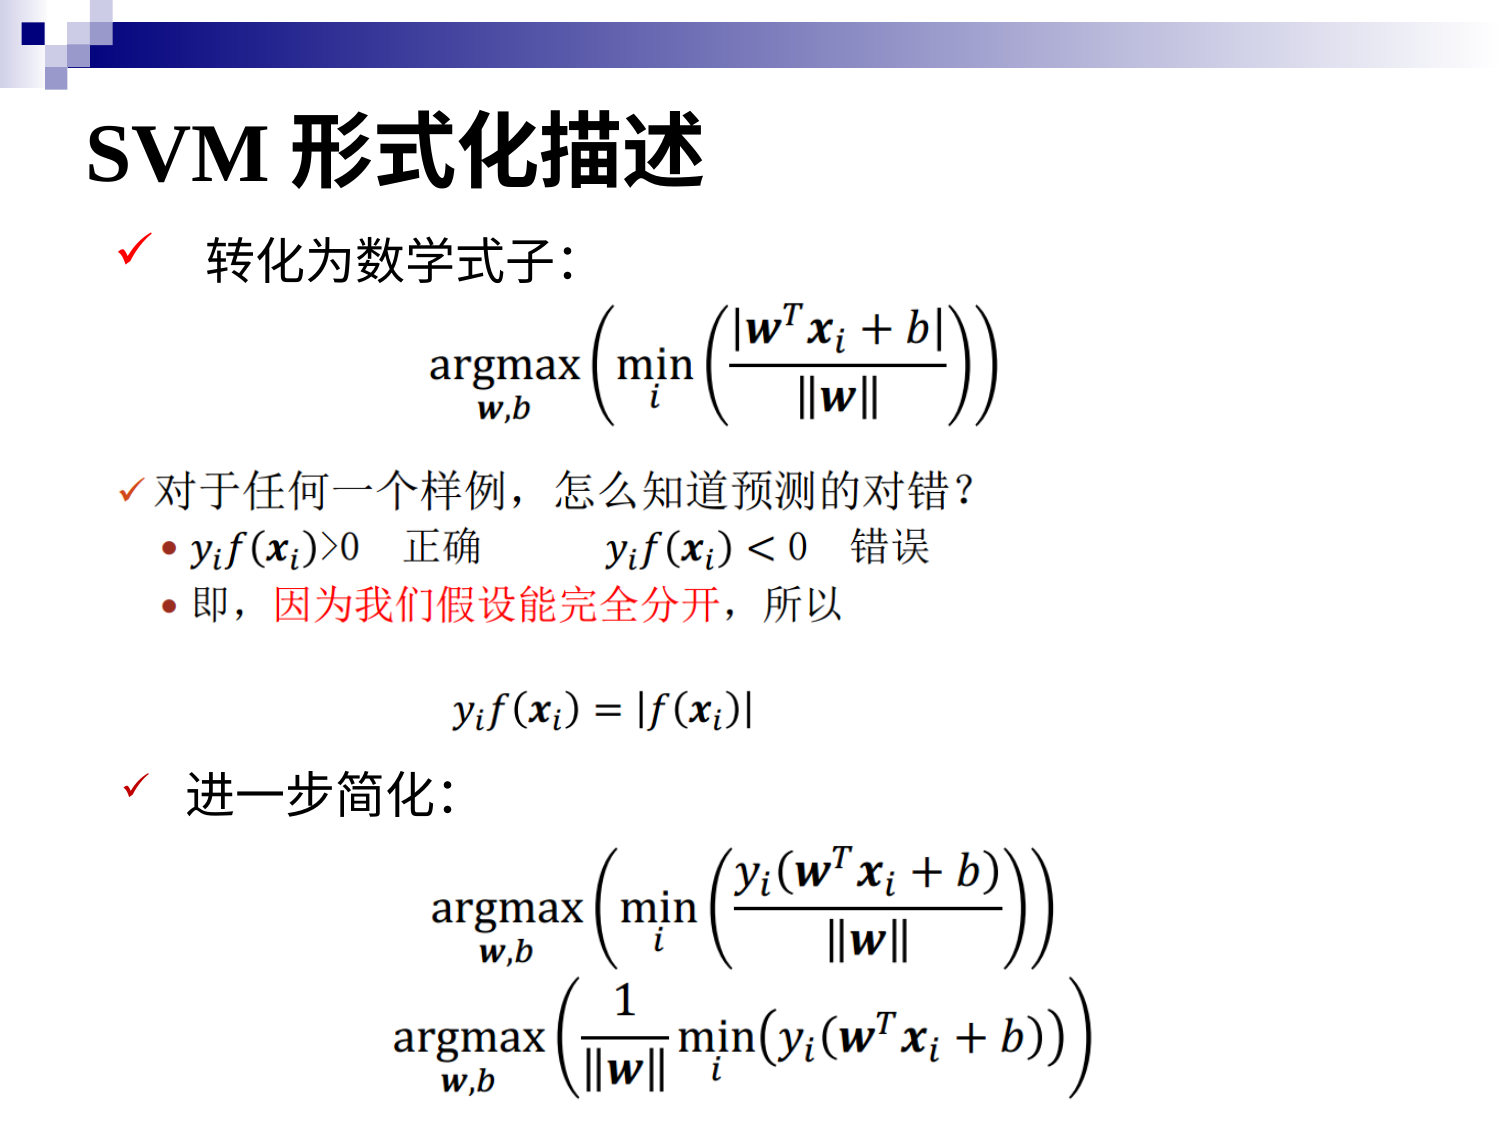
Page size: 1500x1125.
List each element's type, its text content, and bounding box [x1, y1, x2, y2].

title SVM形式化描述 [70, 34, 1360, 261]
picture [372, 845, 1130, 1107]
text_box 转化为数学式子： [100, 222, 804, 297]
picture [372, 300, 1058, 433]
picture [88, 447, 1041, 772]
text_box 进一步简化： [105, 780, 502, 831]
